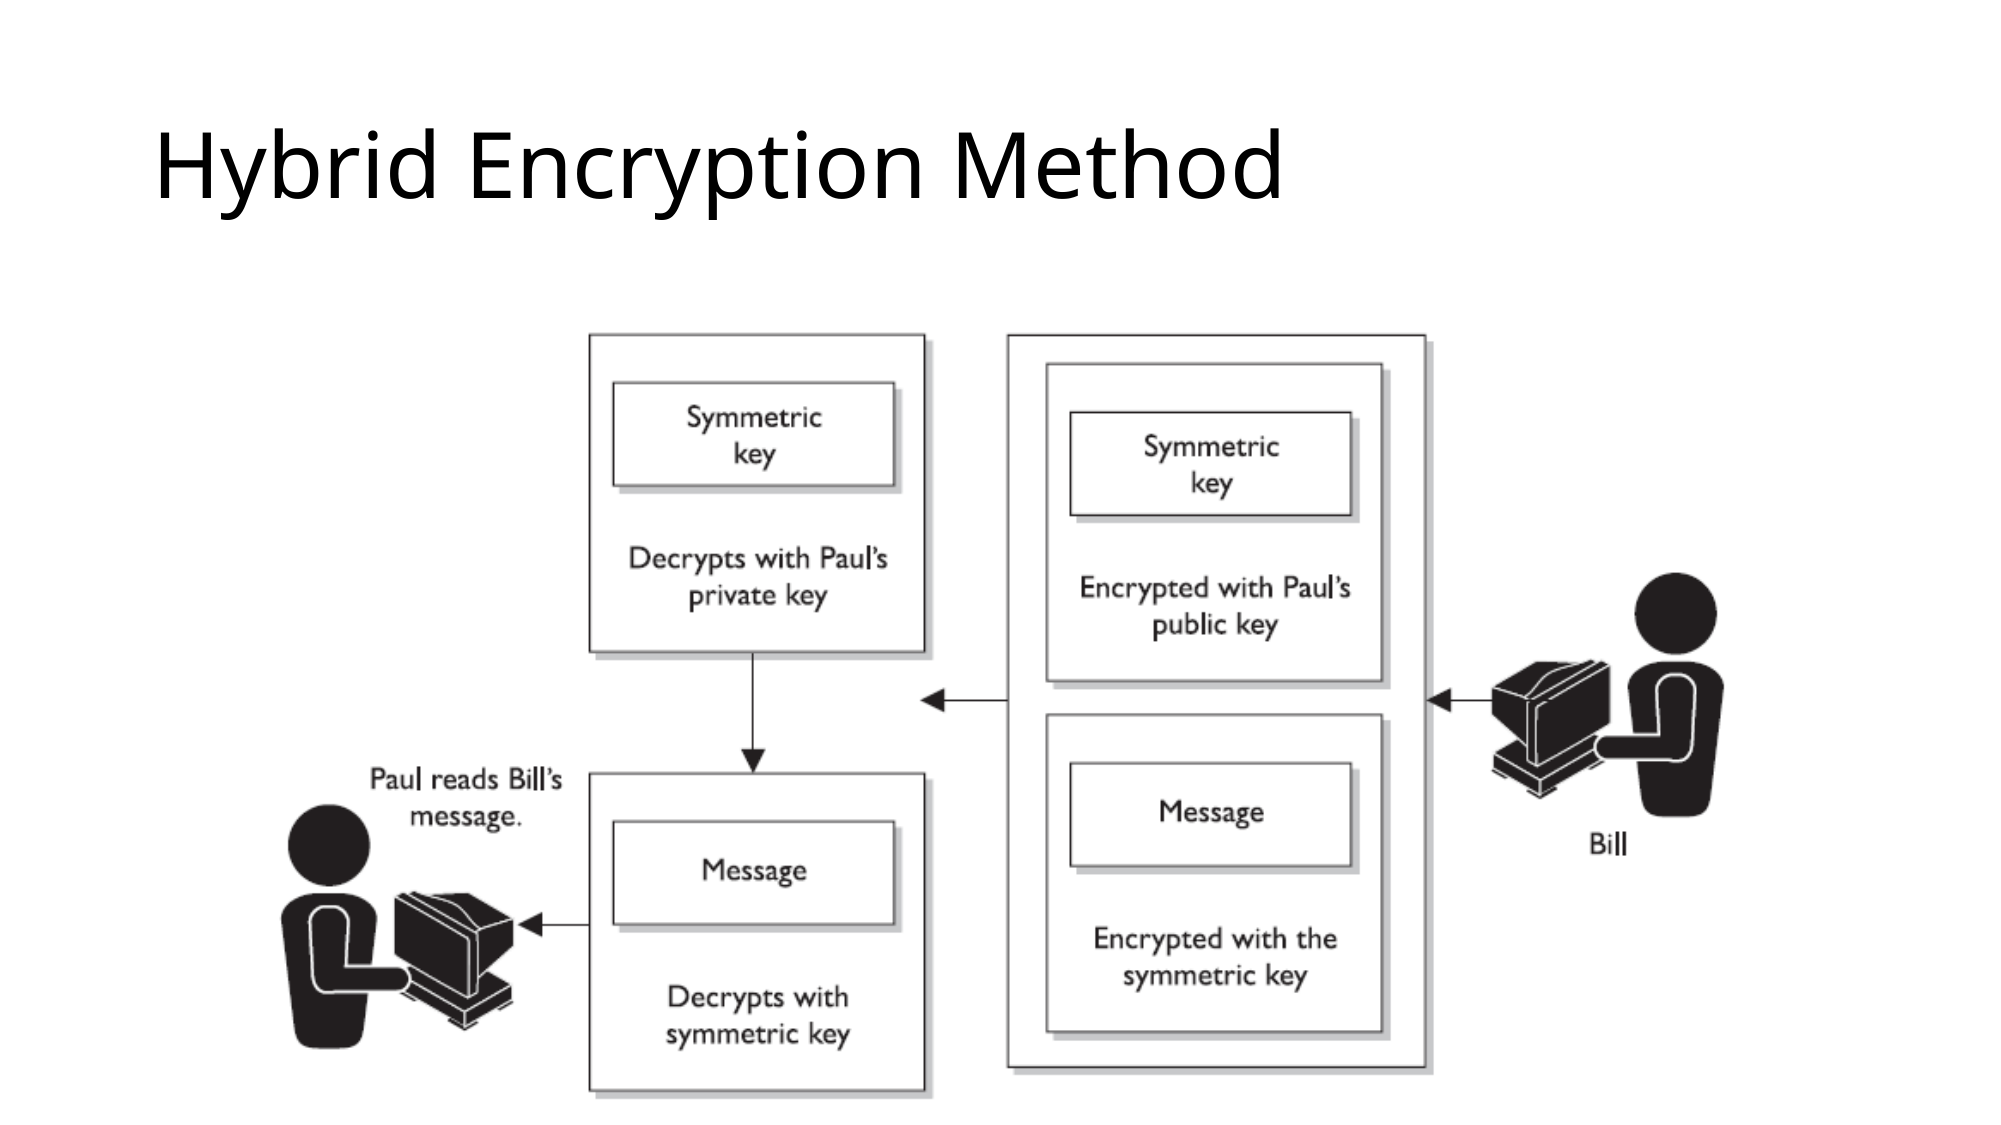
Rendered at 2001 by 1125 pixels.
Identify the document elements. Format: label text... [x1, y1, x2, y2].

title Hybrid Encryption Method [137, 59, 1863, 278]
picture [249, 304, 1750, 1125]
